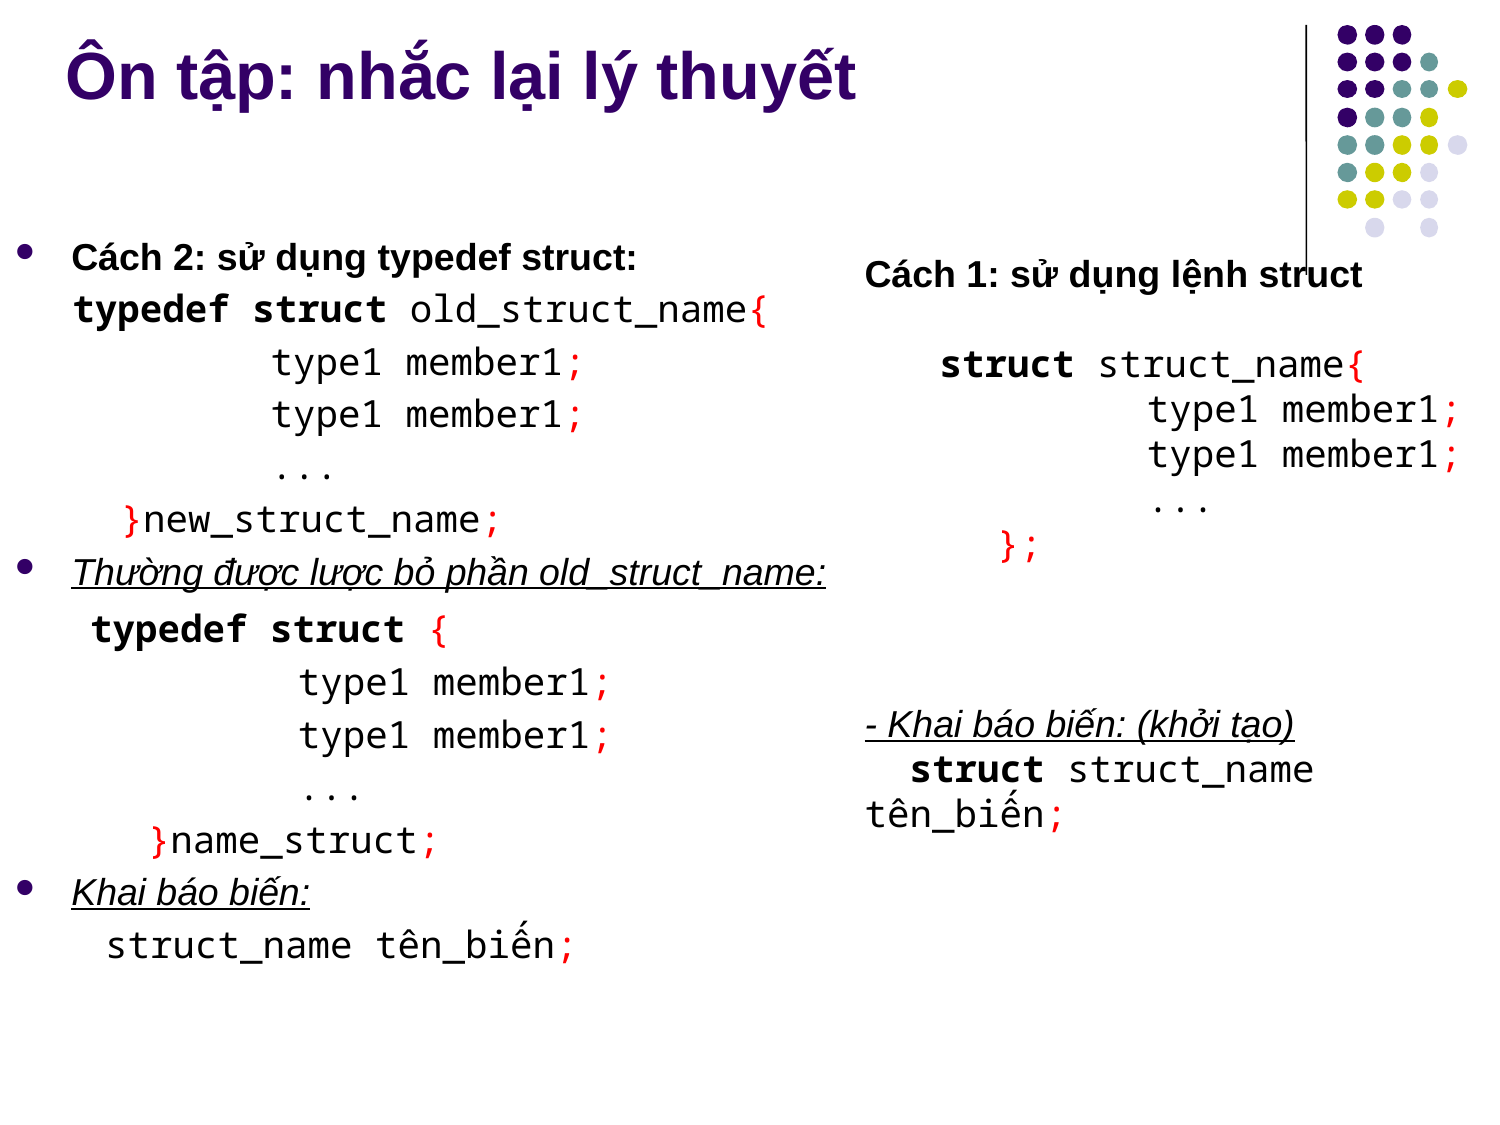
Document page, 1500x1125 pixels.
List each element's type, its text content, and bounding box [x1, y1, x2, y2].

title Ôn tập: nhắc lại lý thuyết [50, 24, 1288, 121]
list Cách 2: sử dụng typedef struct: typedef struct old_struct_name{ type1 member1; type1 member1; ... }new_struct_name; Thường được lược bỏ phần old_struct_name: typedef struct { type1 member1; type1 member1; ... }name_struct; Khai báo biến: struct_name tên_biến; [0, 224, 850, 1012]
text_box Cách 1: sử dụng lệnh struct struct struct_name{ type1 member1; type1 member1; ... }; - Khai báo biến: (khởi tạo) struct struct_name tên_biến; [849, 242, 1500, 843]
